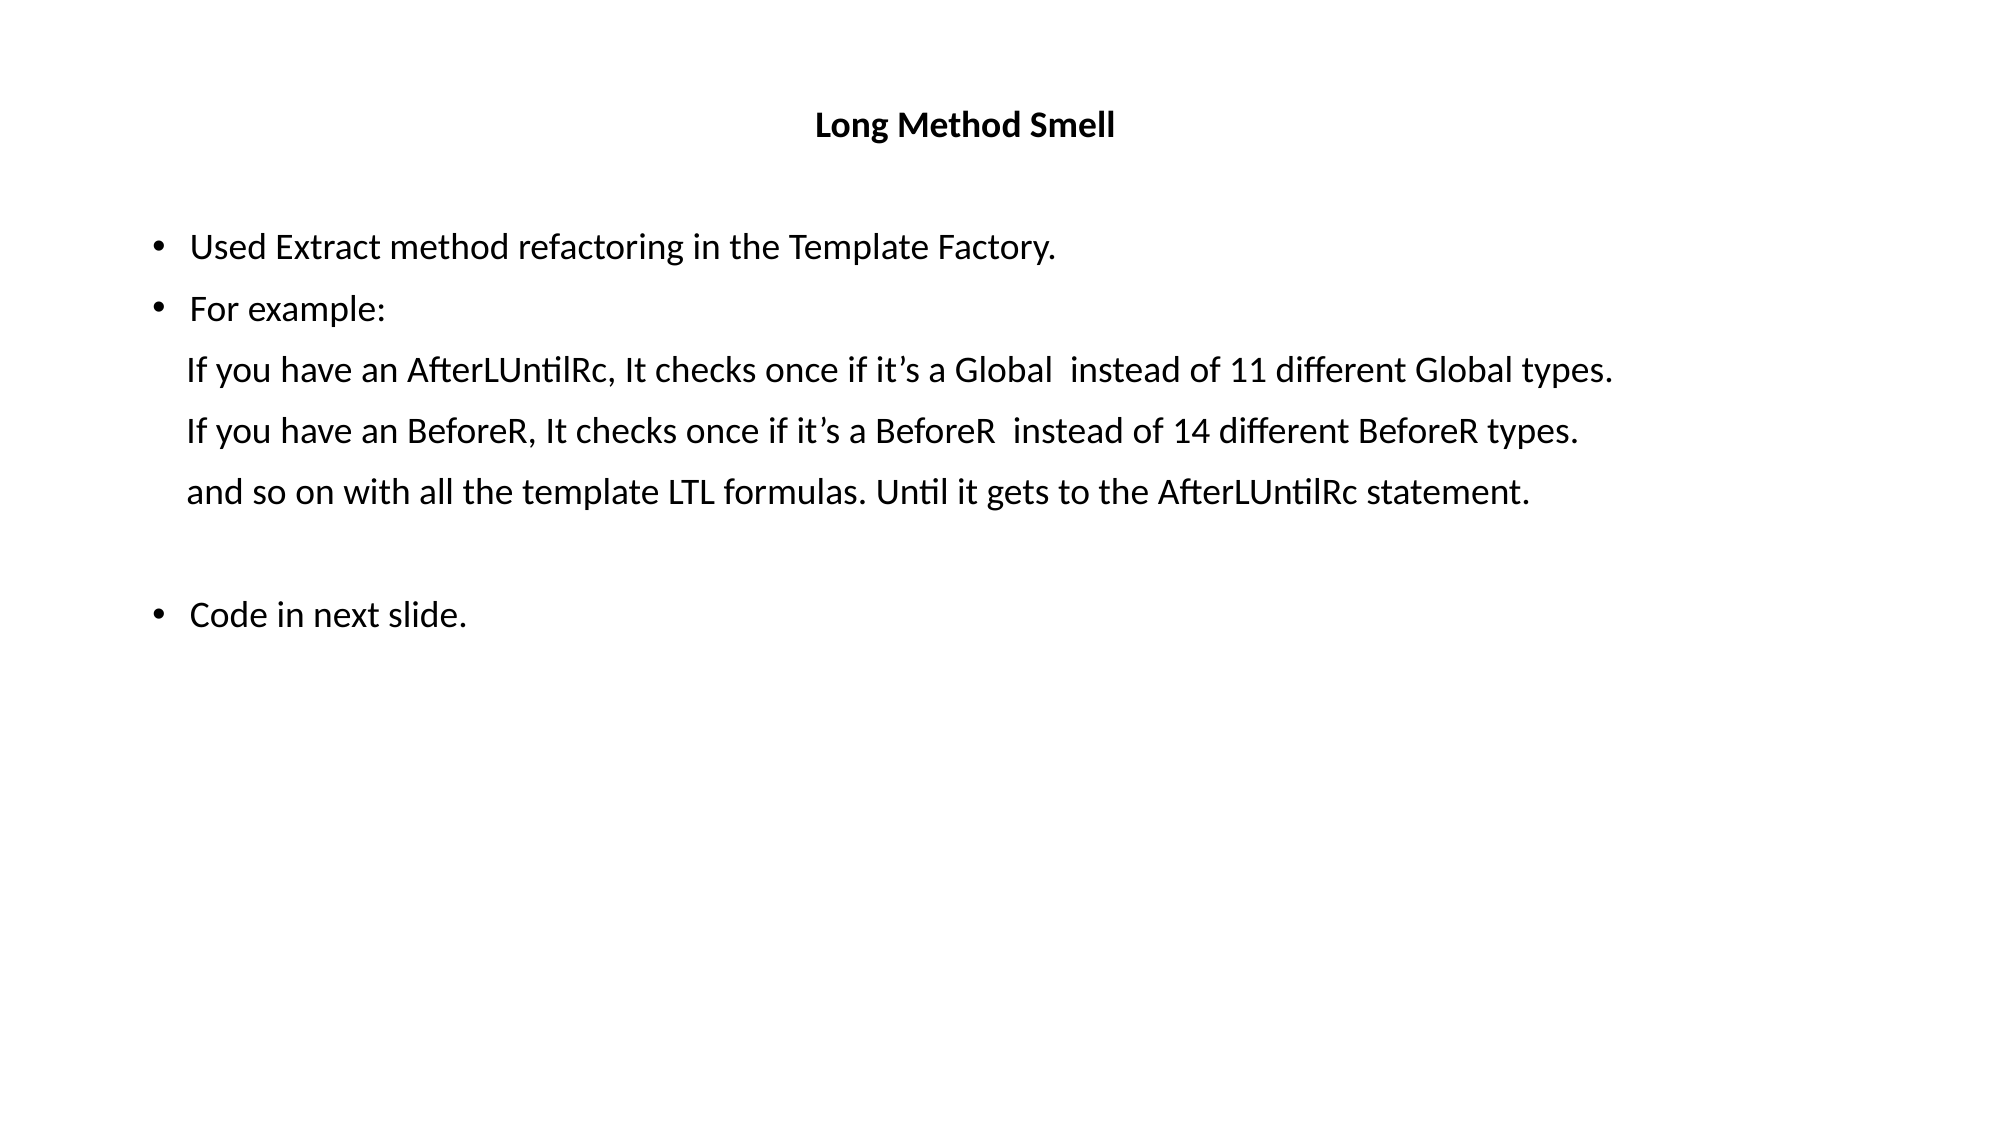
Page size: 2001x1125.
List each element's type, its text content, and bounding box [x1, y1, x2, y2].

list Long Method Smell Used Extract method refactoring in the Template Factory. For example: If you have an AfterLUntilRc, It checks once if it’s a Global instead of 11 different Global types. If you have an BeforeR, It checks once if it’s a BeforeR instead of 14 different BeforeR types. and so on with all the template LTL formulas. Until it gets to the AfterLUntilRc statement. Code in next slide. [137, 97, 1863, 1014]
